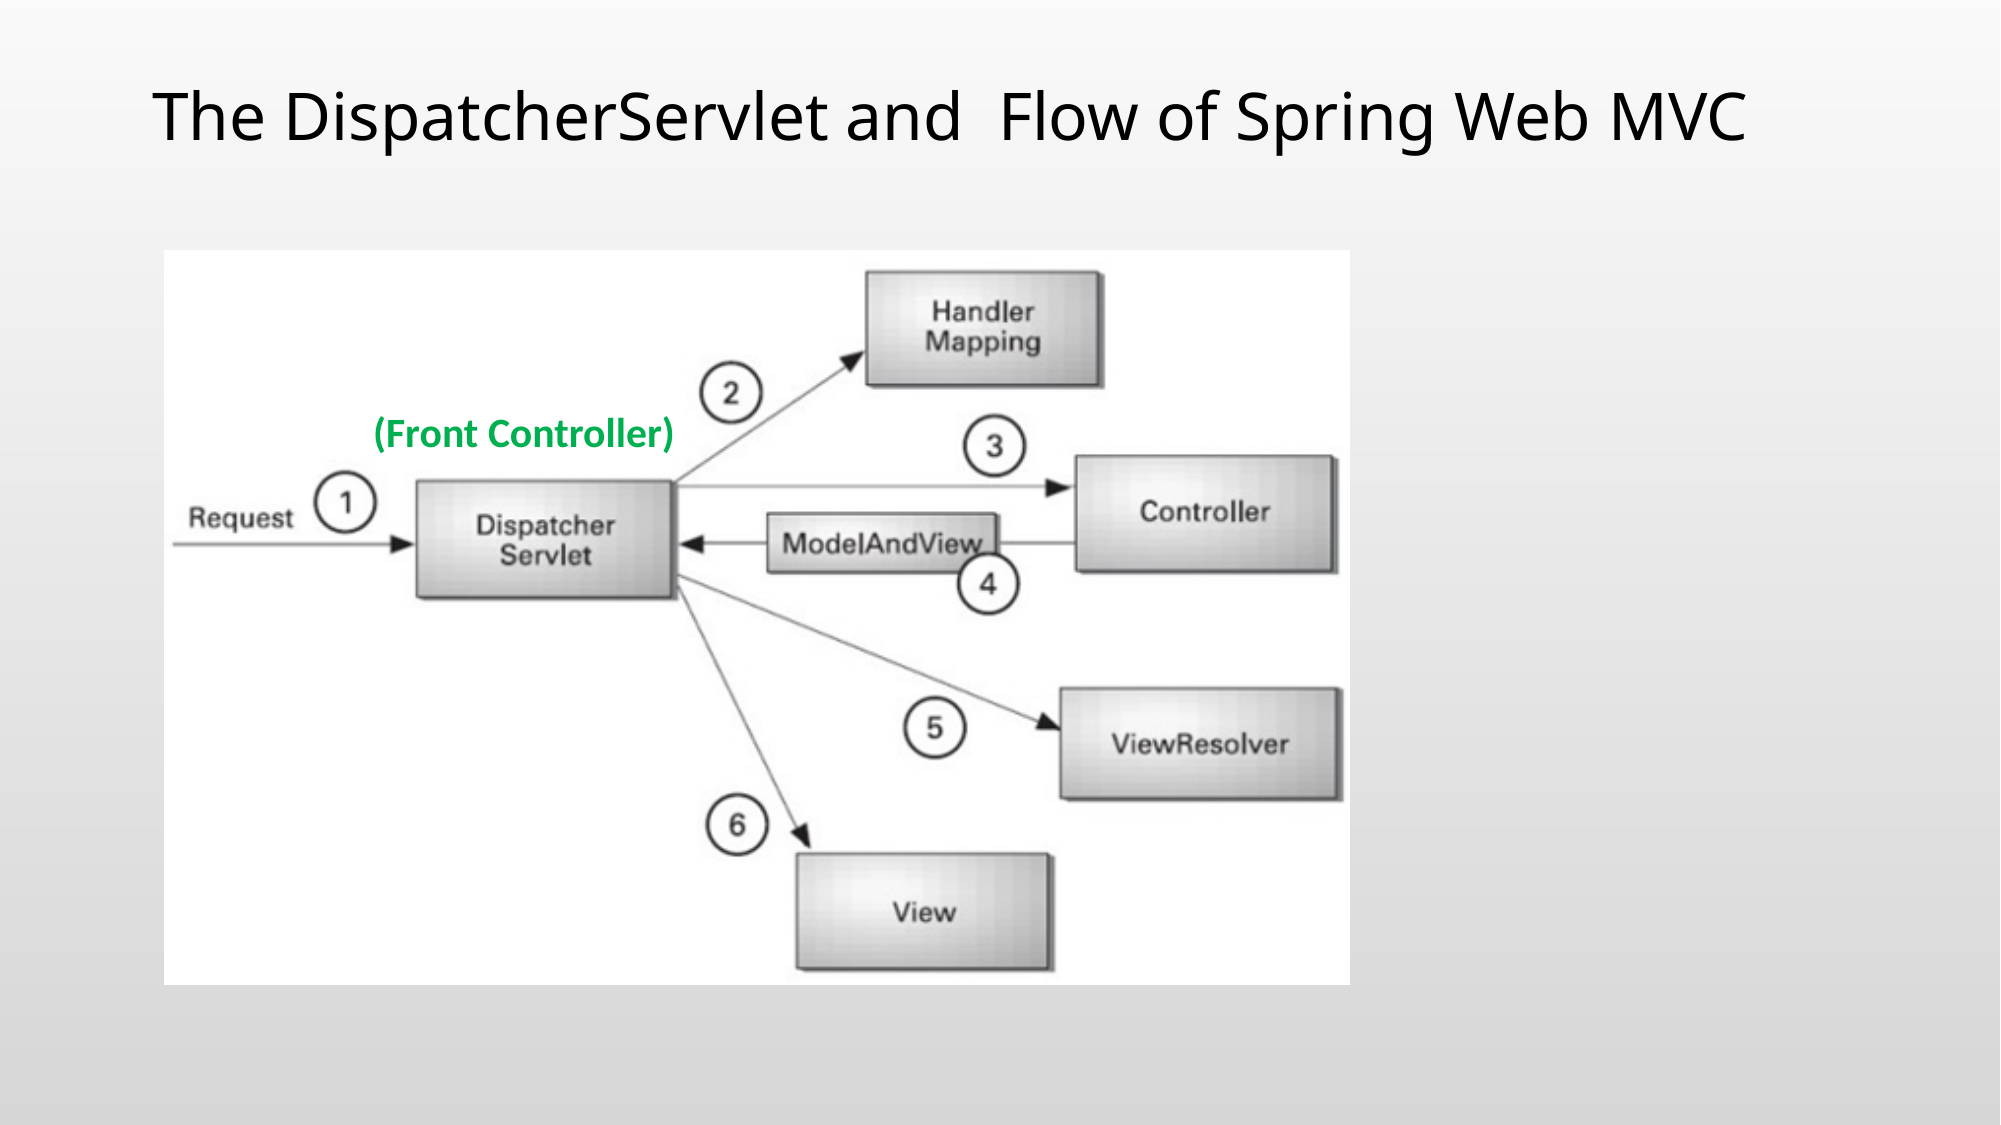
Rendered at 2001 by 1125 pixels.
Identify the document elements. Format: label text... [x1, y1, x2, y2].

title The DispatcherServlet and Flow of Spring Web MVC [137, 55, 1863, 184]
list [164, 250, 1350, 986]
